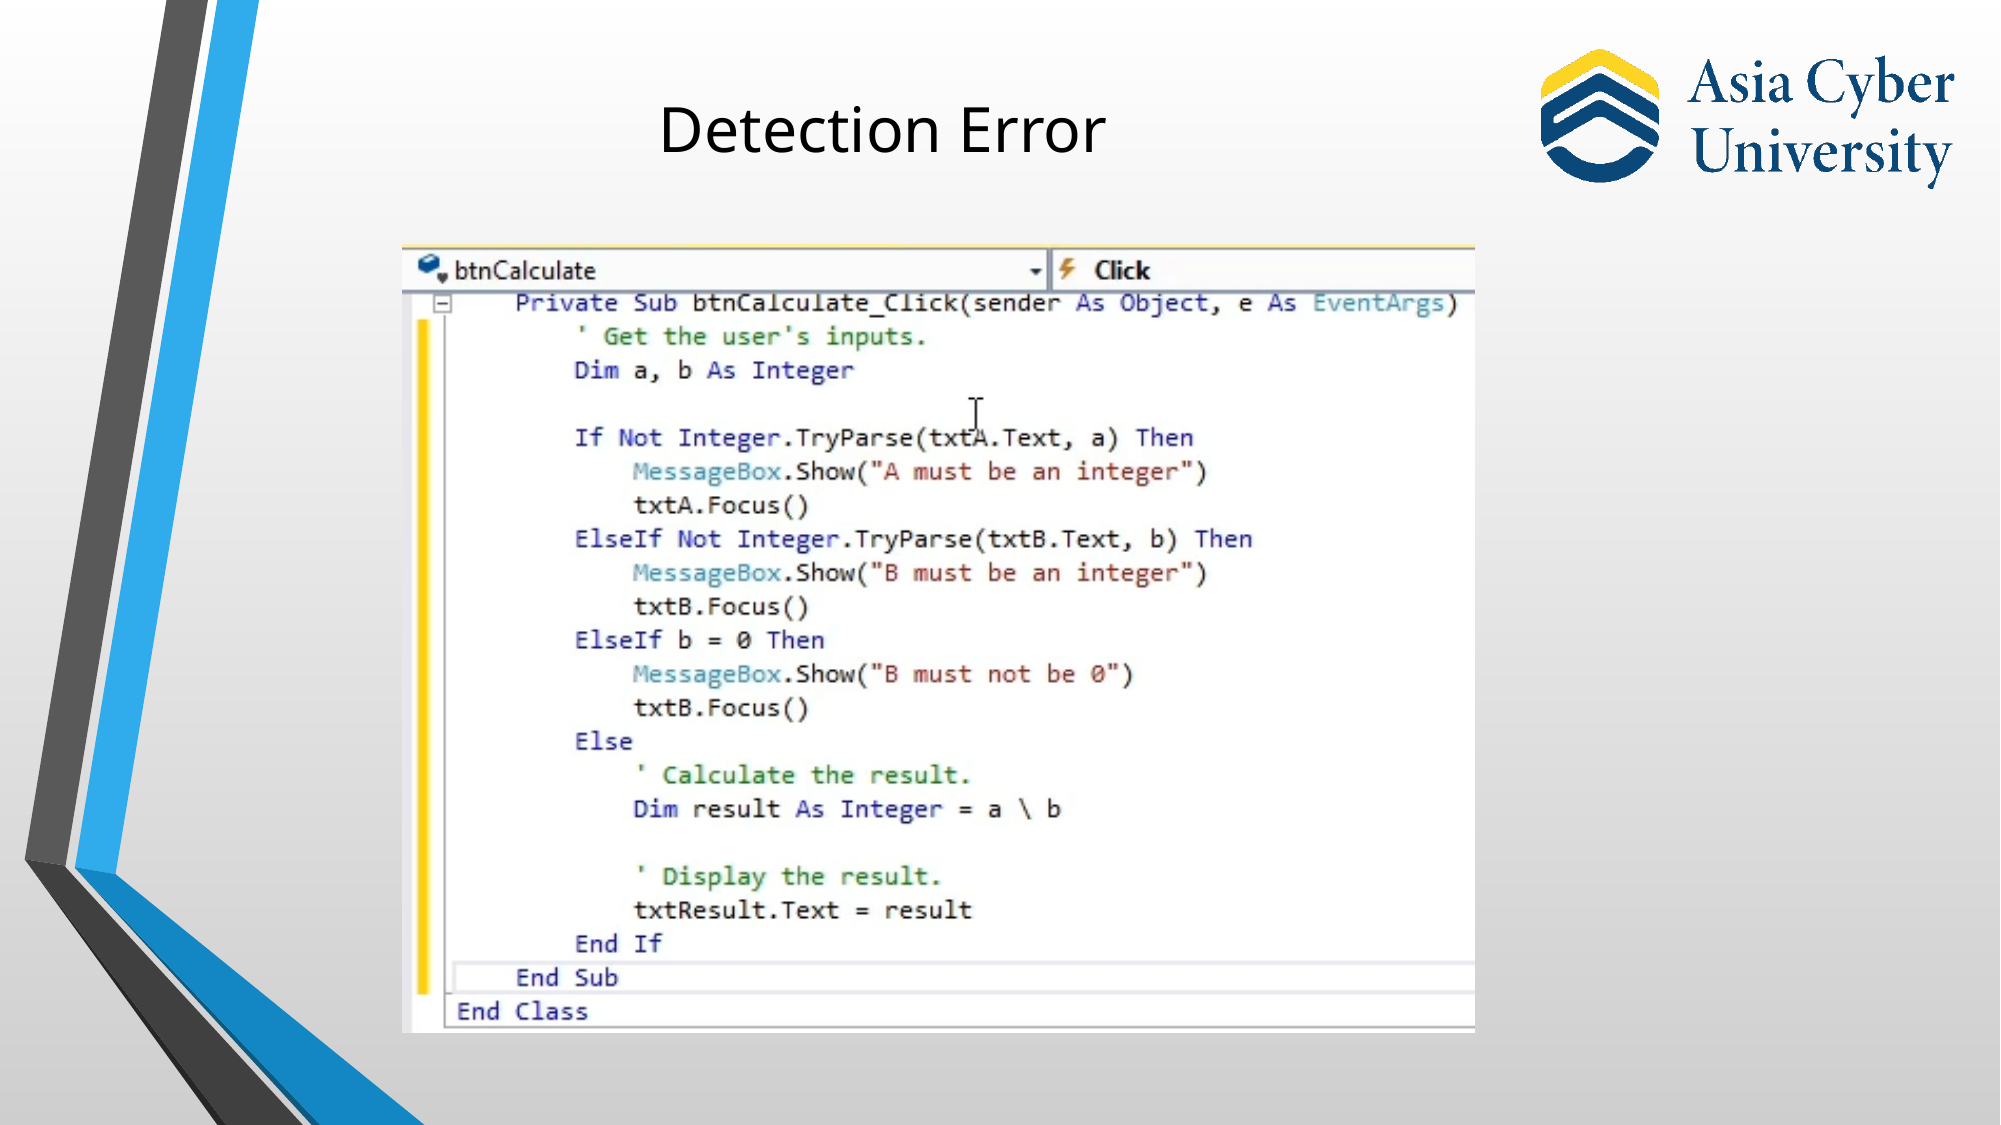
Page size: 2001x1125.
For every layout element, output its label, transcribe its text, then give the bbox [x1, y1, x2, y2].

picture [402, 243, 1476, 1033]
picture [1541, 49, 1955, 189]
title Detection Error [291, 66, 1475, 189]
